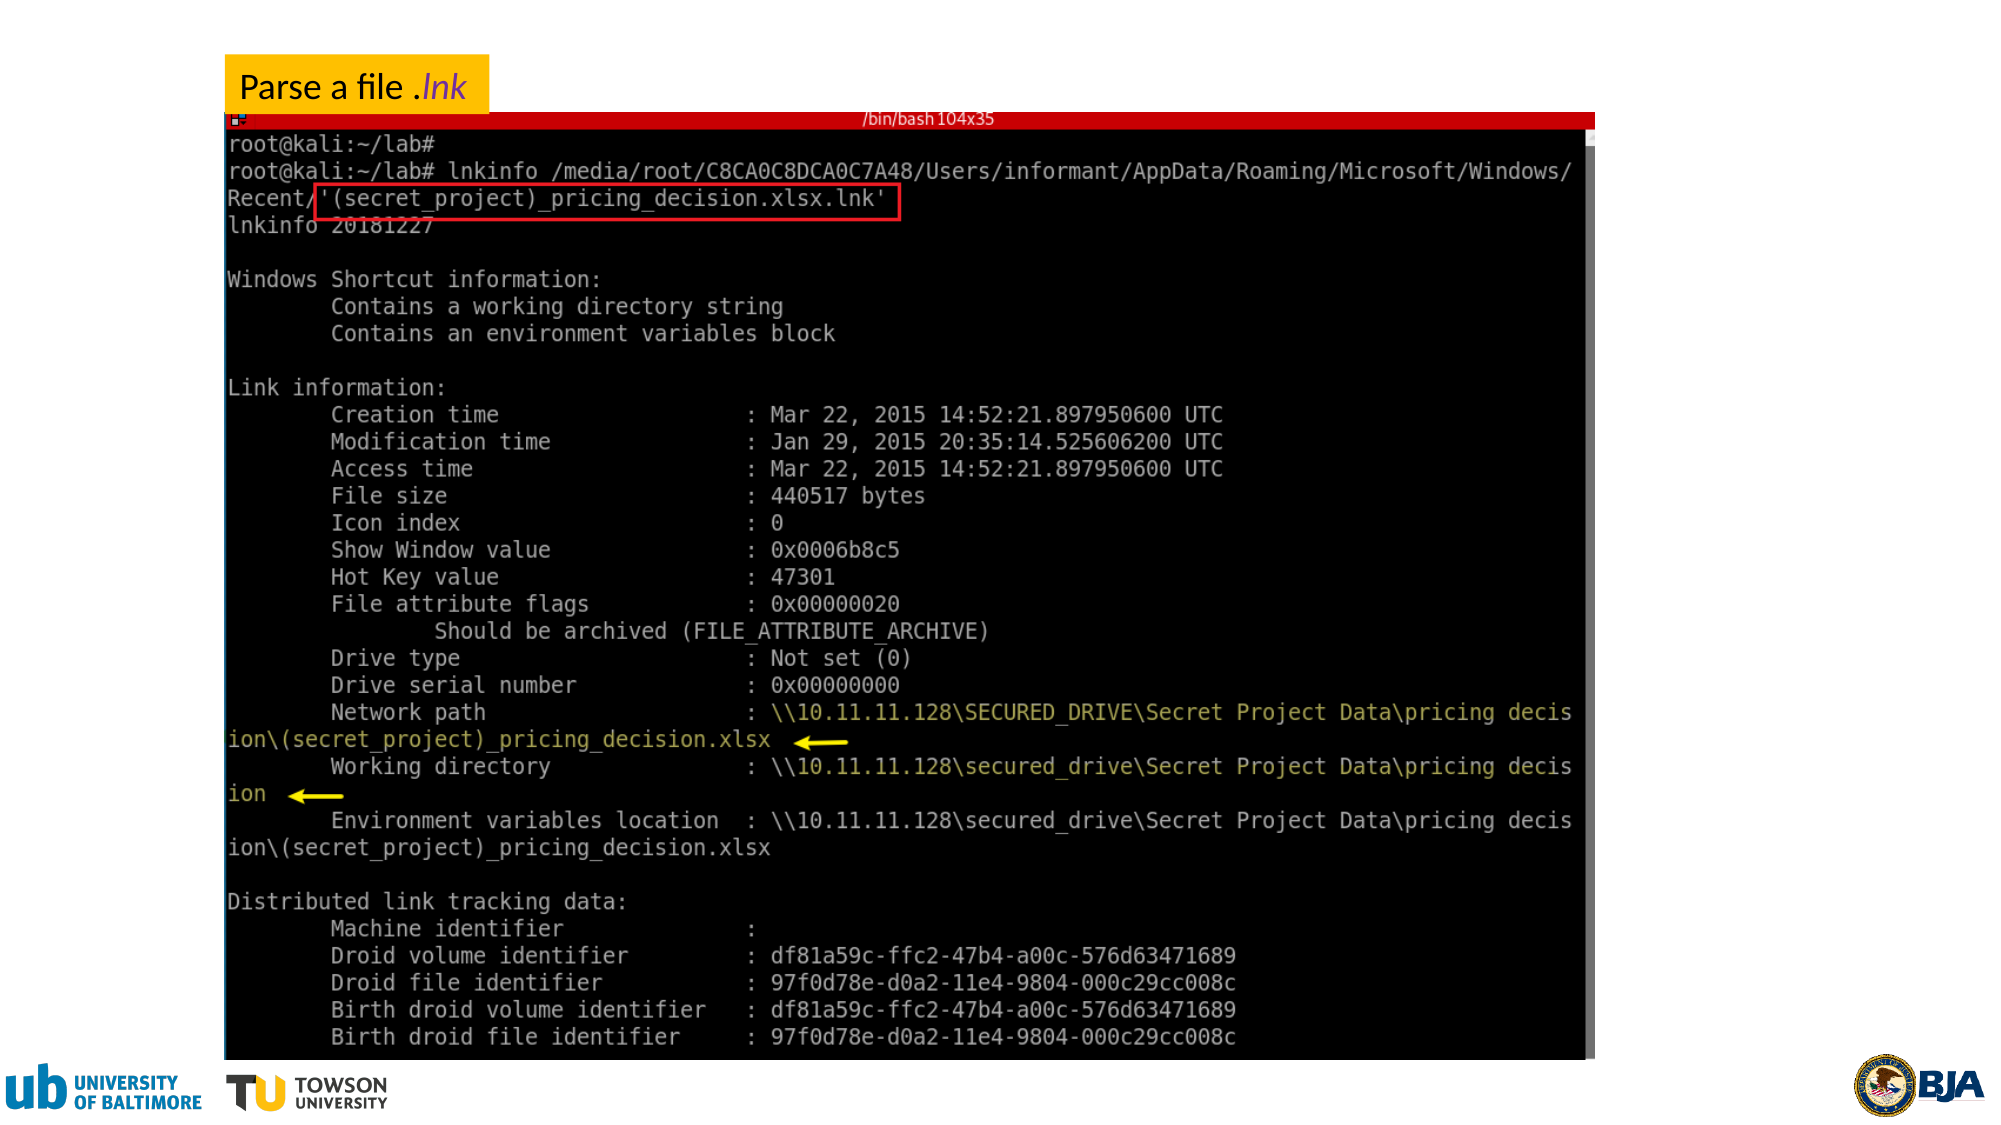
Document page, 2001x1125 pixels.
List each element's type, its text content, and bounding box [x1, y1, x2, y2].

text_box Parse a file .lnk [224, 54, 490, 112]
picture [0, 112, 1595, 1125]
picture [1854, 1054, 1986, 1117]
